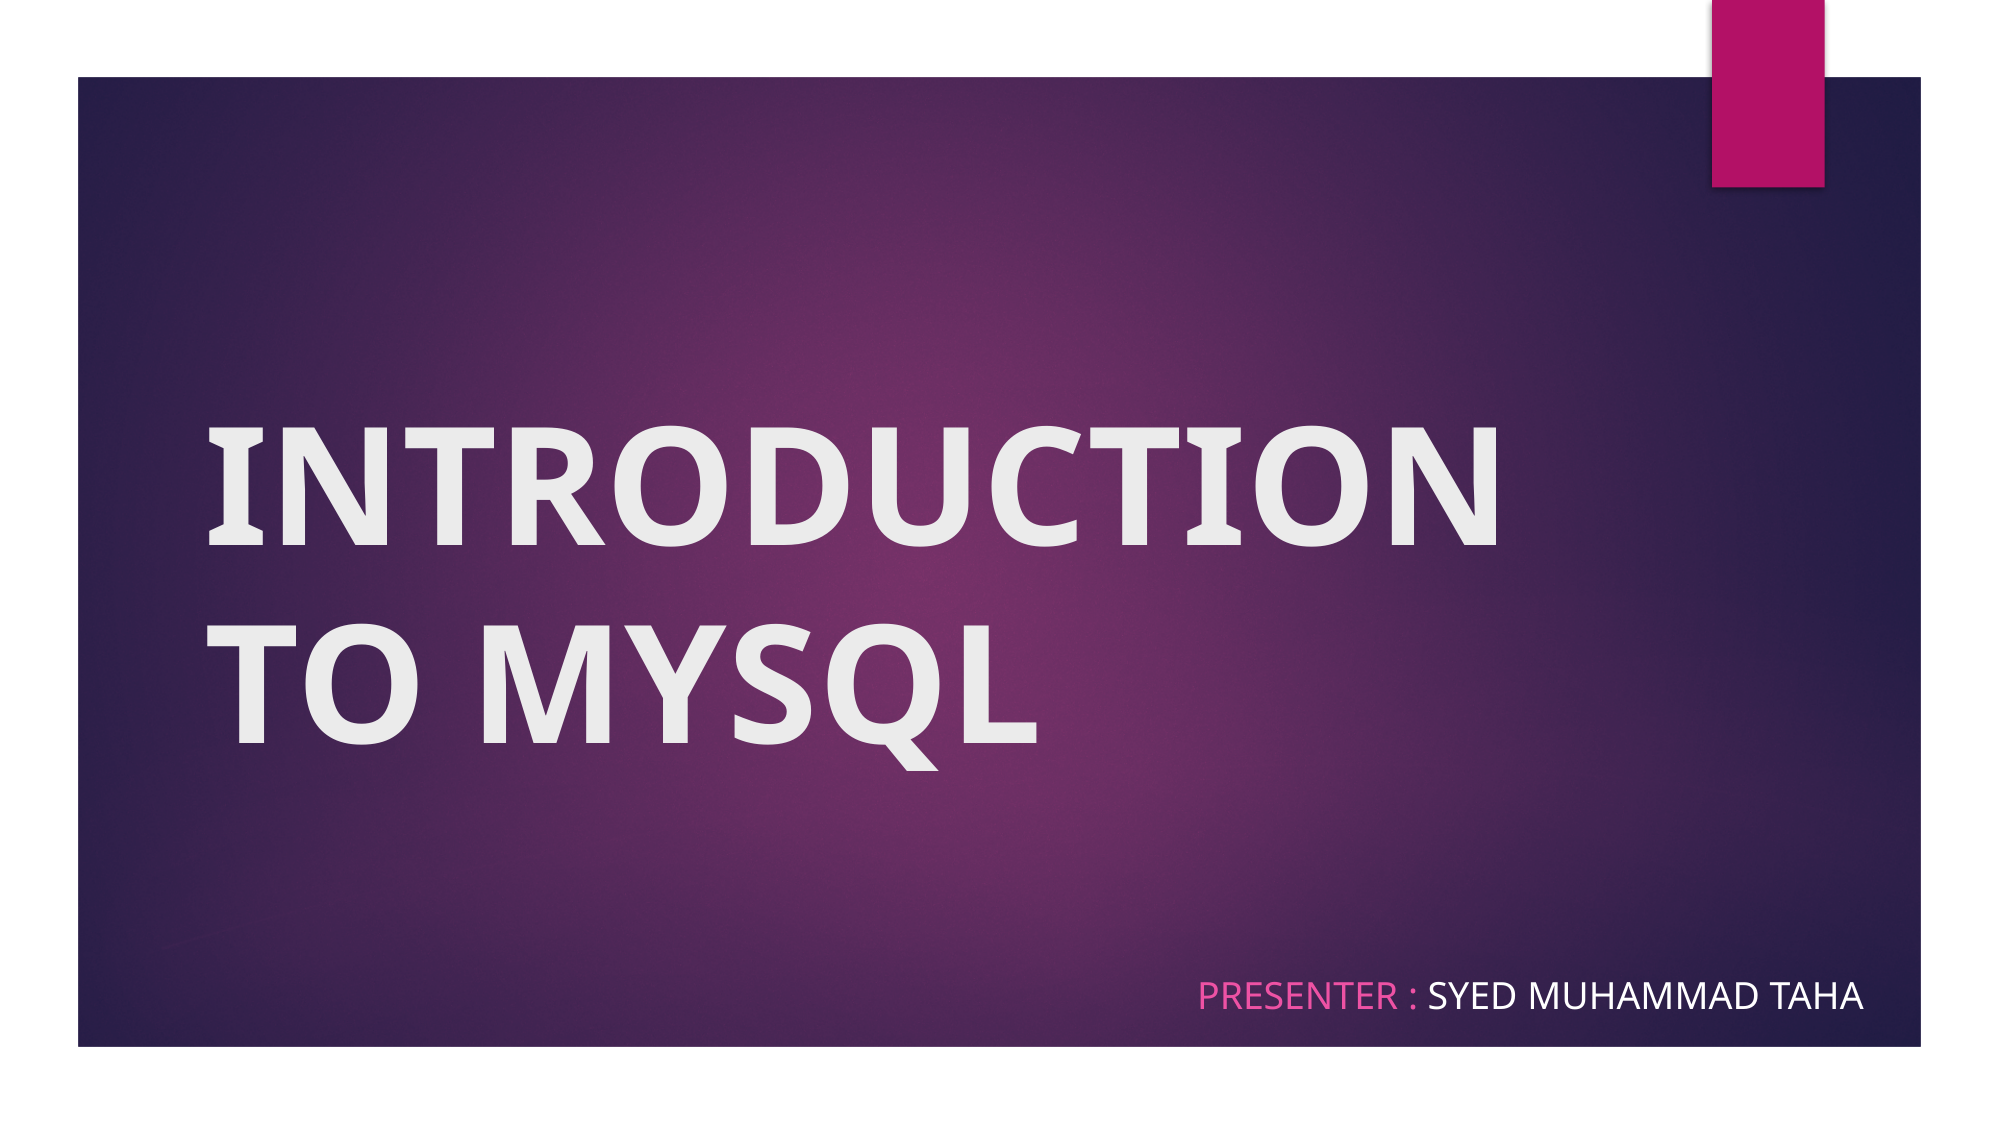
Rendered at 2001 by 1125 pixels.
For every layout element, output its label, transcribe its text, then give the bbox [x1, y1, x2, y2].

title INTRODUCTION TO MYSQL [189, 344, 1638, 784]
subtitle PRESENTER : SYED MUHAMMAD TAHA [1181, 964, 1901, 1028]
picture [79, 78, 1920, 1046]
